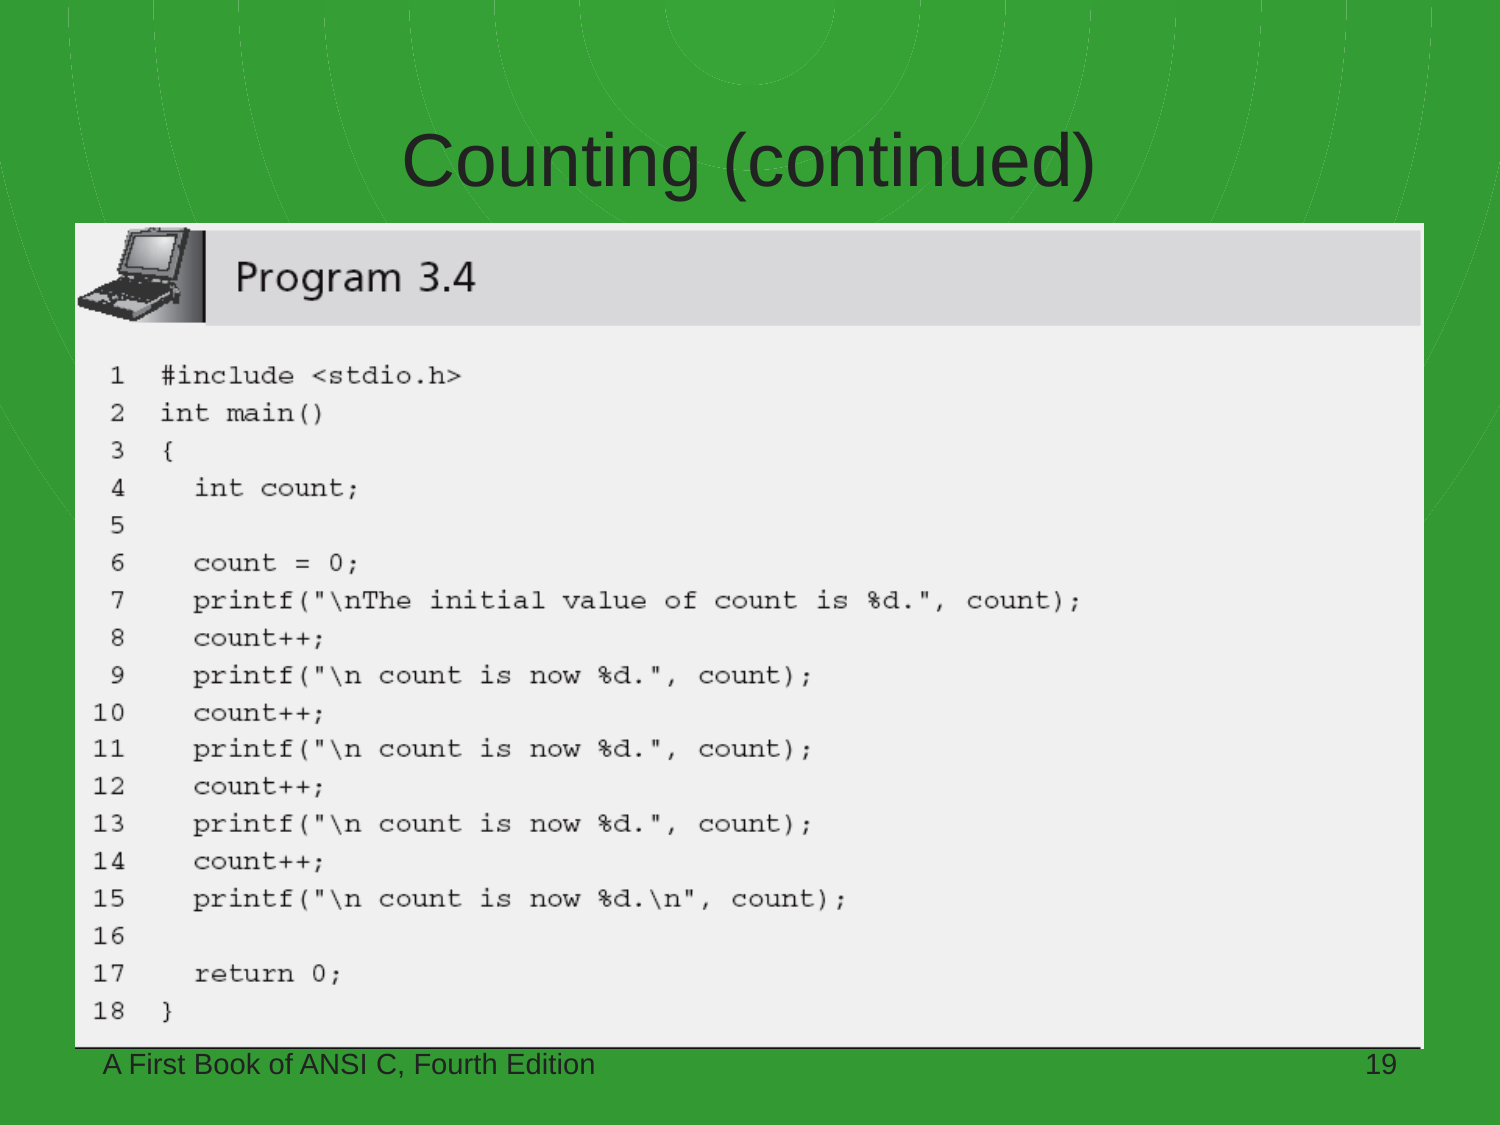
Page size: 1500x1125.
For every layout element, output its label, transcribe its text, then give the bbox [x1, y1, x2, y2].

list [74, 223, 1424, 1049]
slide_number 19 [1074, 1057, 1413, 1101]
footer A First Book of ANSI C, Fourth Edition [87, 1057, 1051, 1101]
title Counting (continued) [87, 62, 1413, 221]
